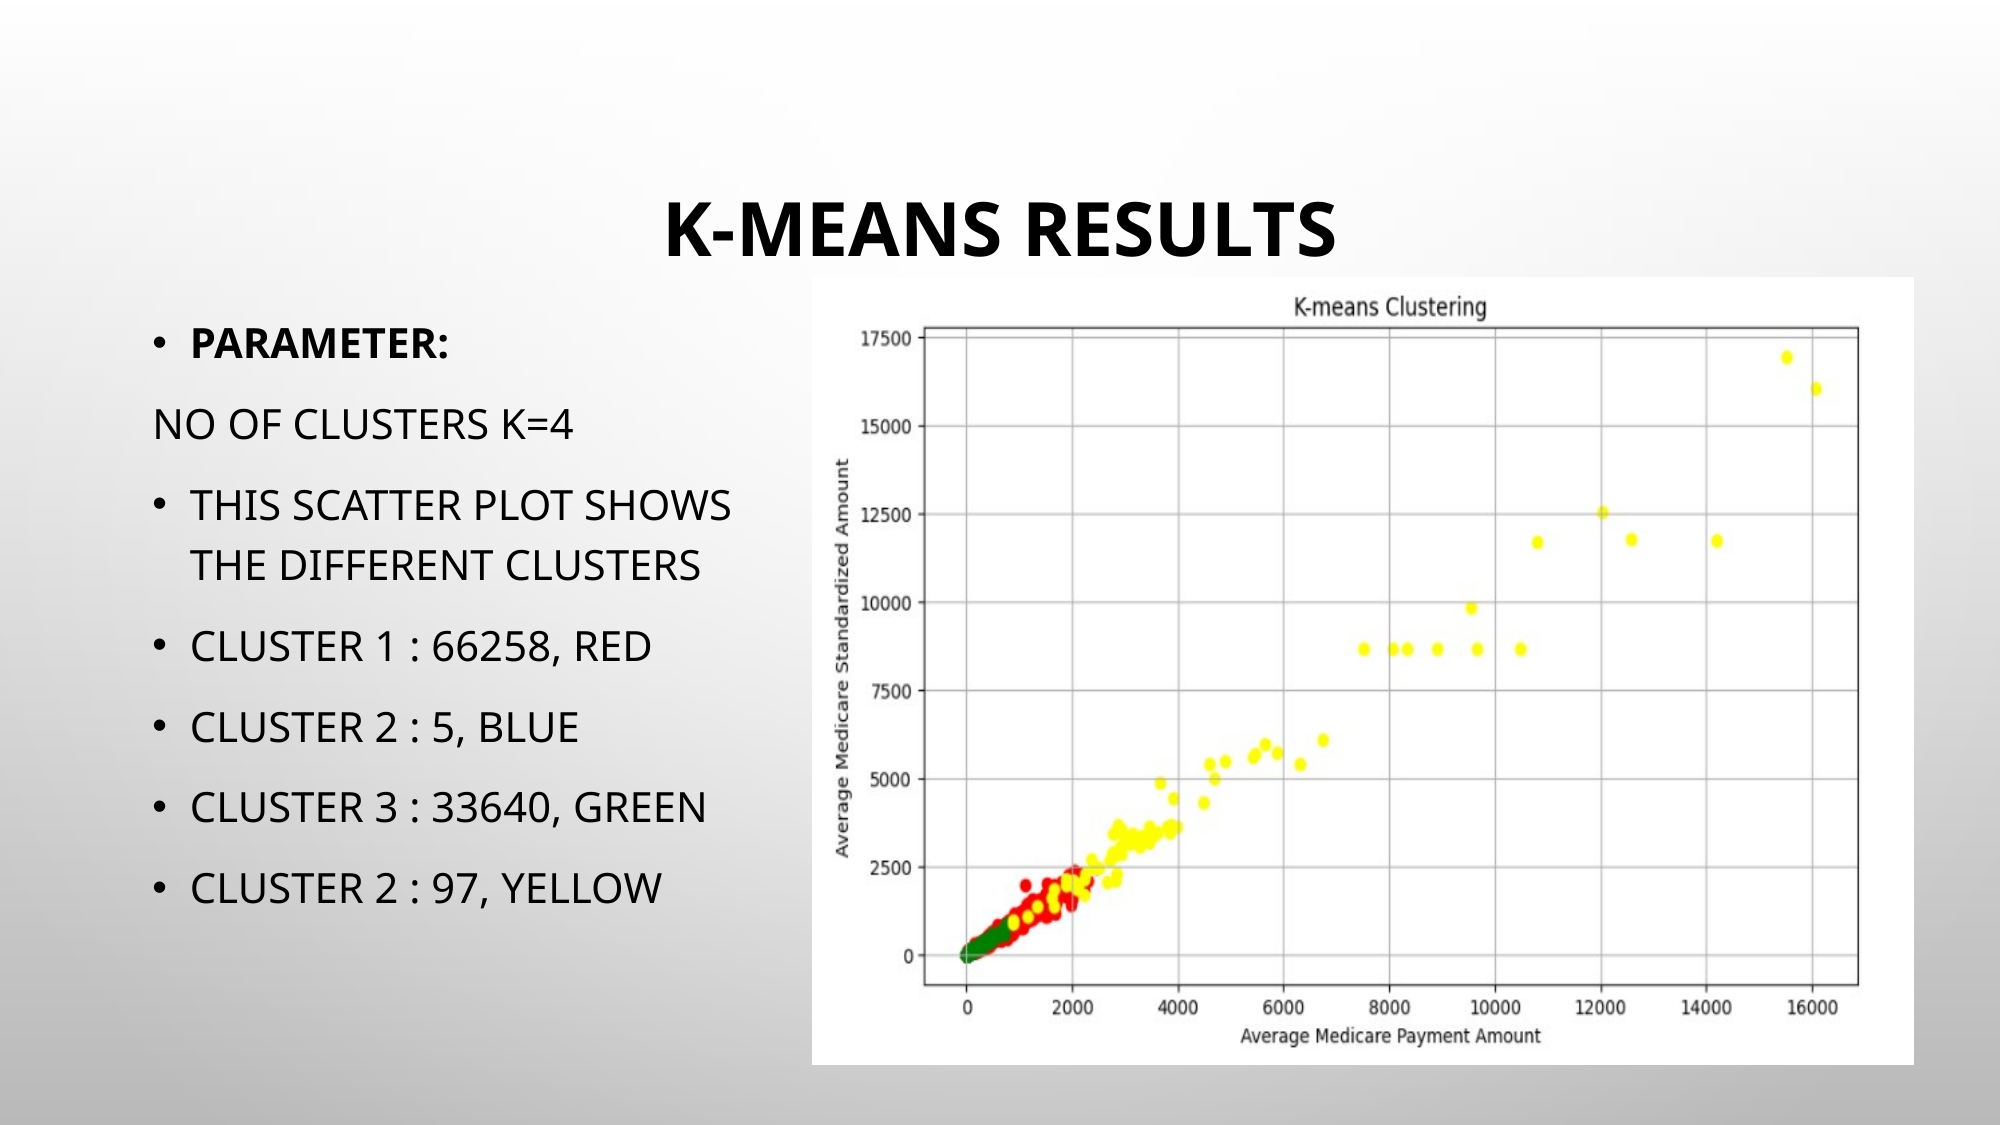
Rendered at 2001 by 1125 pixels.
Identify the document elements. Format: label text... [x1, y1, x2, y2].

list Parameter: No of clusters k=4 This scatter plot shows the different clusters Cluster 1 : 66258, red Cluster 2 : 5, blue Cluster 3 : 33640, green Cluster 2 : 97, yellow [137, 299, 806, 1014]
picture [0, 0, 2000, 1125]
title K-means Results [149, 101, 1851, 299]
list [811, 277, 1914, 1066]
